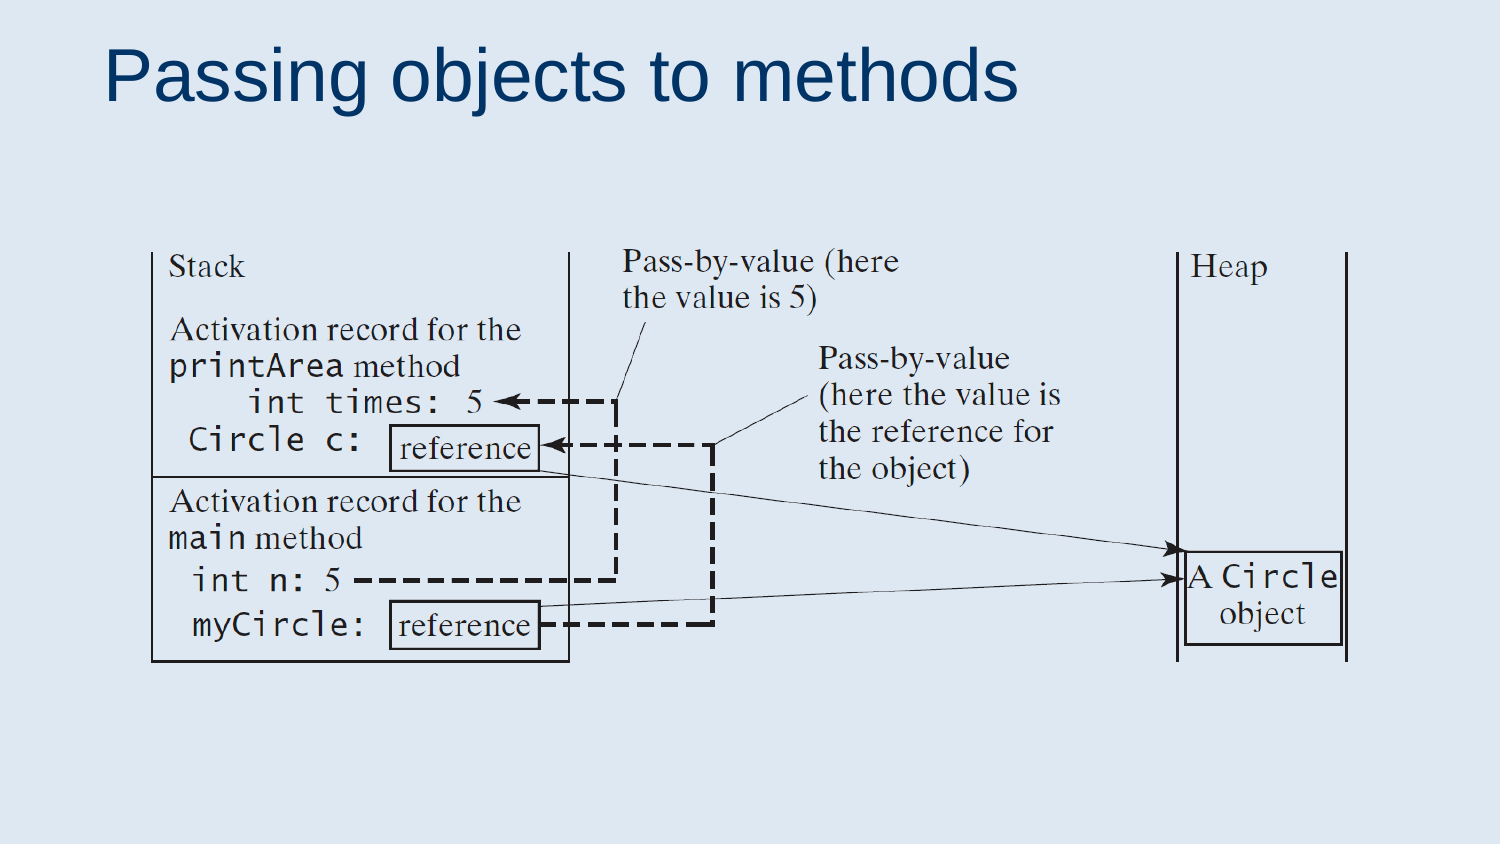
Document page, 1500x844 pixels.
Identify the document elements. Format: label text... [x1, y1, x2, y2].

picture [144, 243, 1356, 672]
title Passing objects to methods [88, 29, 1365, 153]
